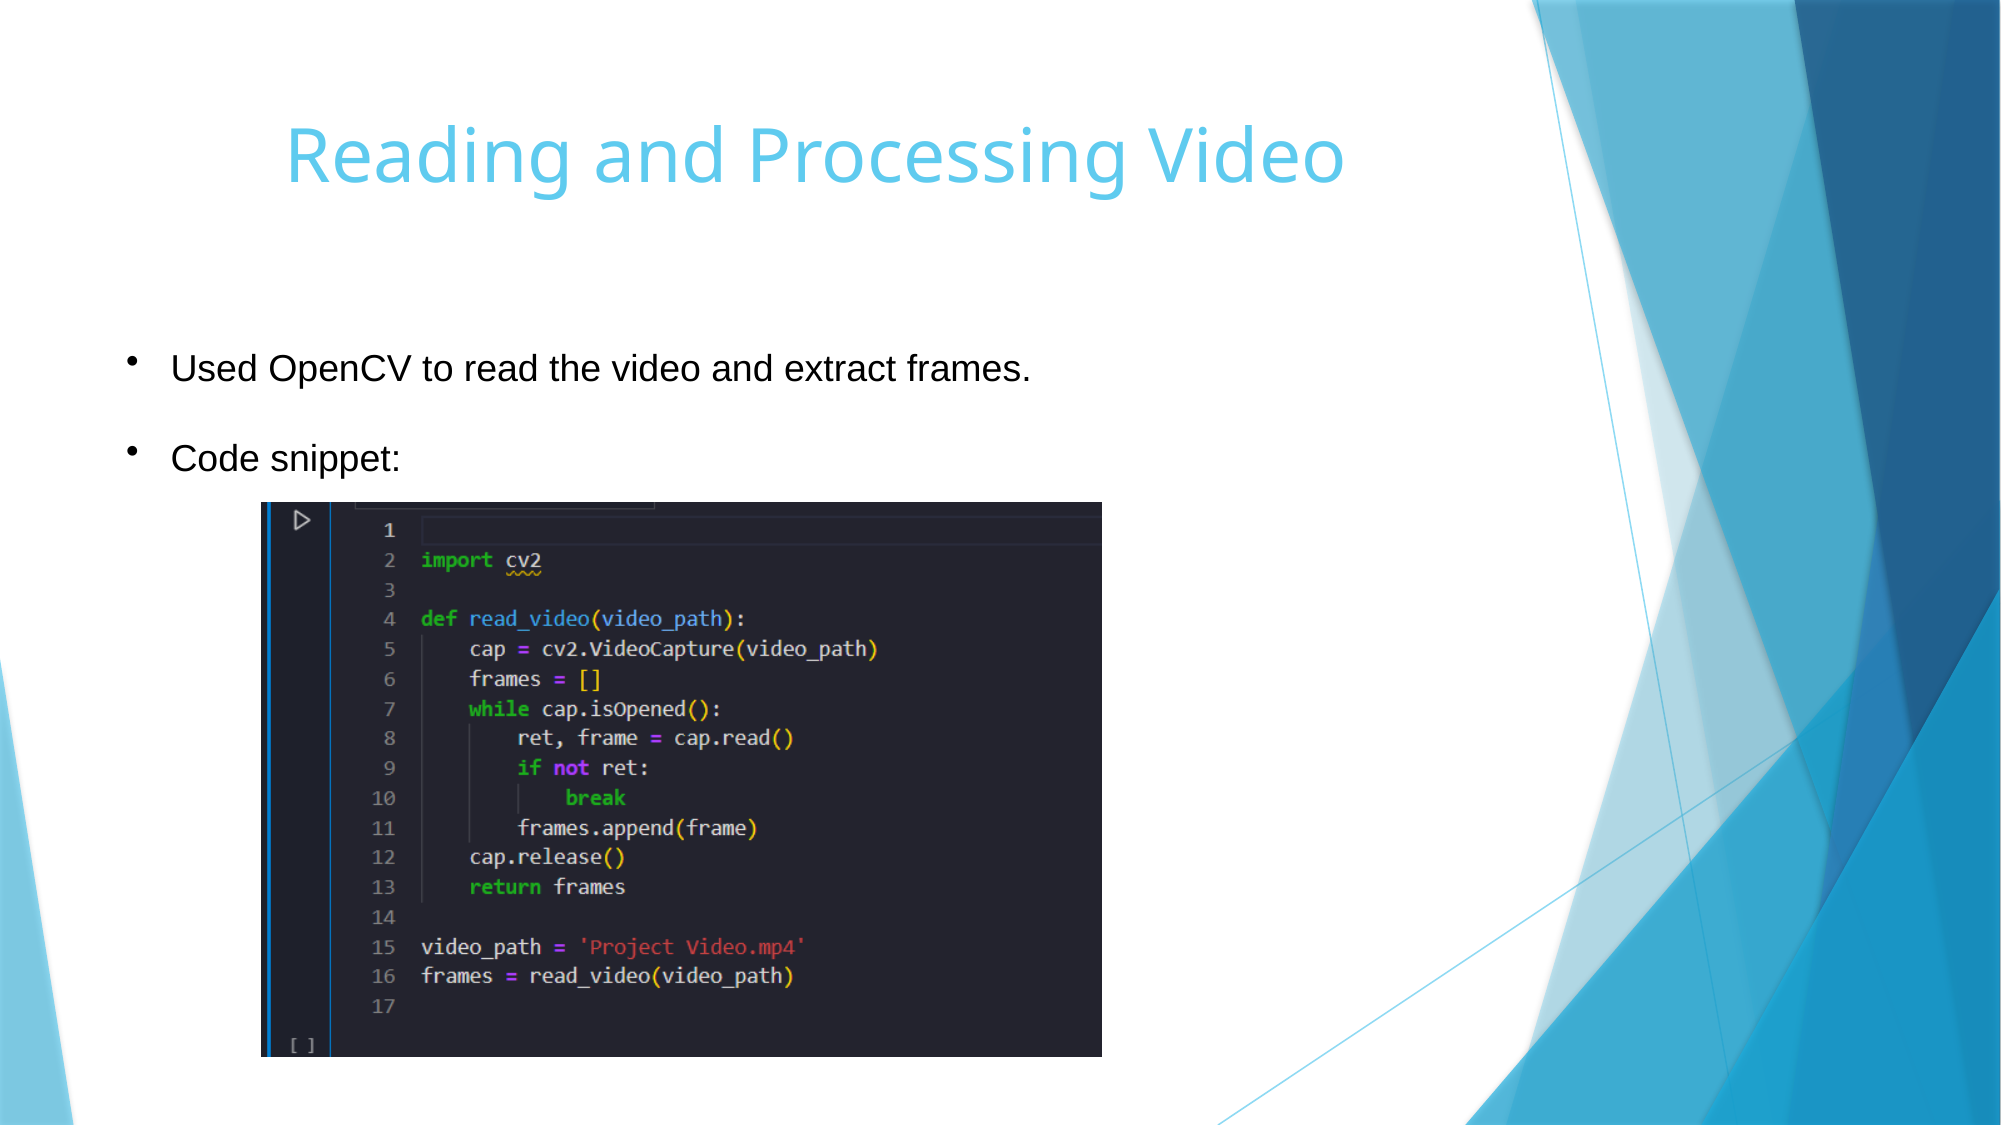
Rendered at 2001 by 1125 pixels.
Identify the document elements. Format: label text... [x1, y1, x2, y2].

title Reading and Processing Video [1057, 99, 1522, 317]
picture [261, 502, 1103, 1058]
list Used OpenCV to read the video and extract frames. Code snippet: [111, 84, 1057, 738]
